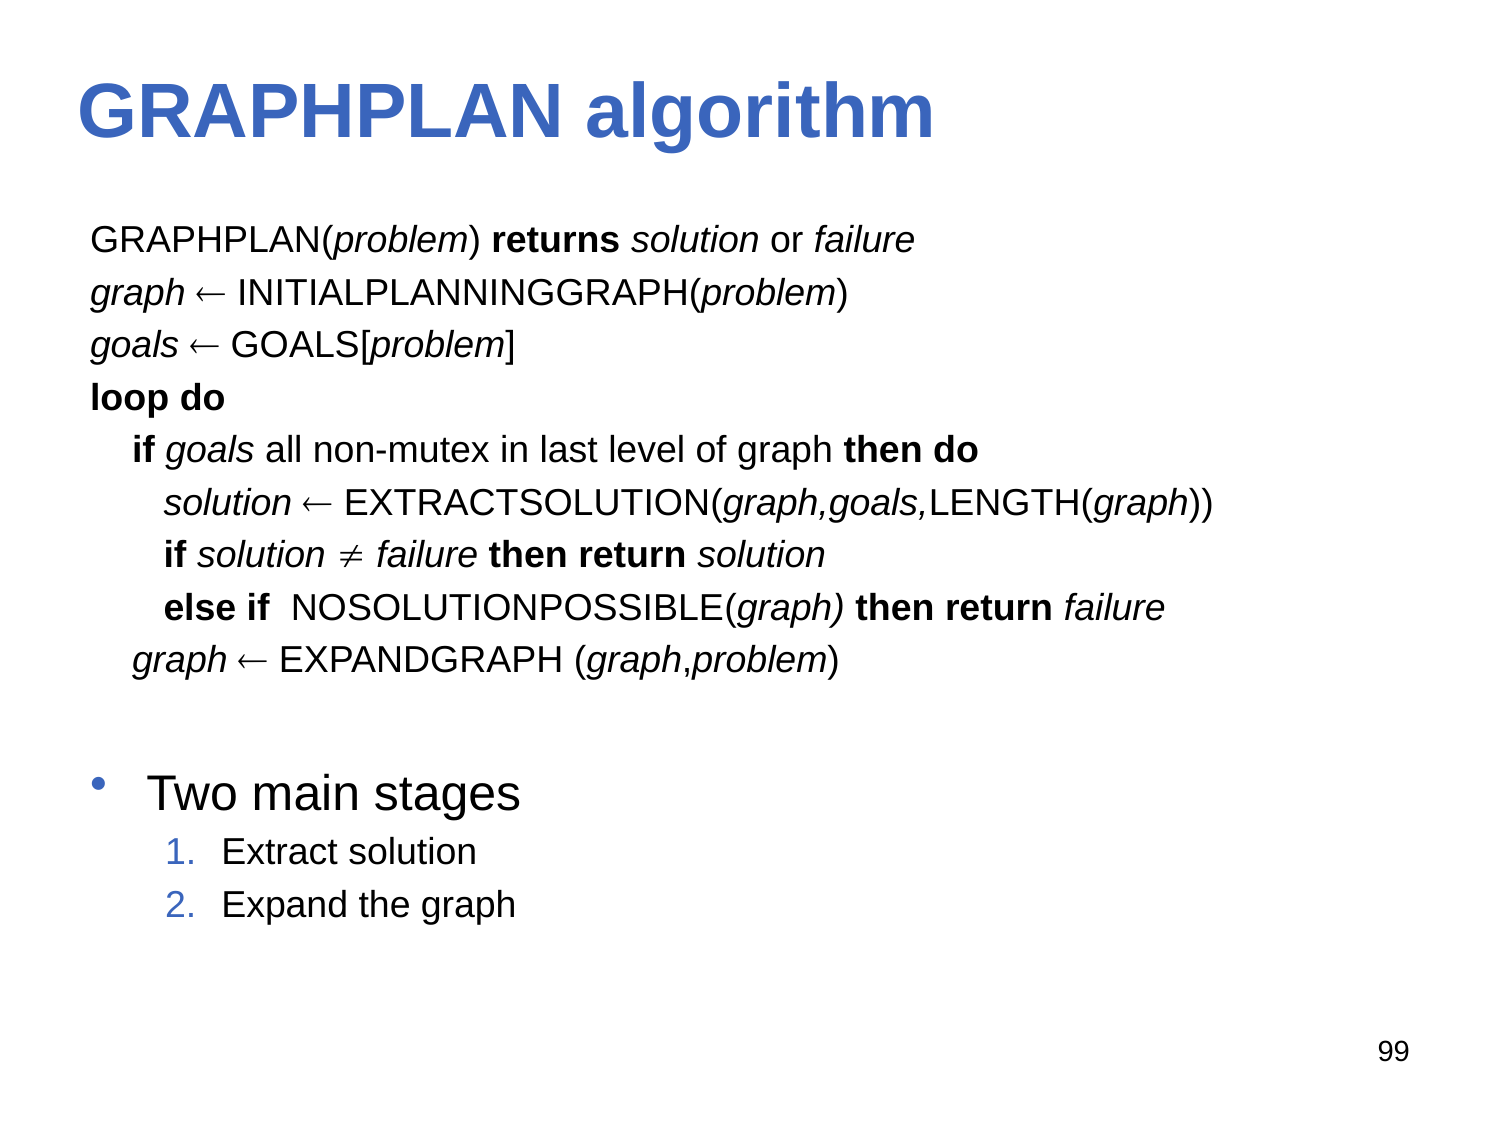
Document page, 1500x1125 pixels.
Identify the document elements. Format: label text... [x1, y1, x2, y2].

list GraphPlan(problem) returns solution or failure graph  InitialPlanningGraph(problem) goals  Goals[problem] loop do if goals all non-mutex in last level of graph then do solution  ExtractSolution(graph,goals,Length(graph)) if solution  failure then return solution else if NoSolutionPossible(graph) then return failure graph  ExpandGraph (graph,problem) Two main stages Extract solution Expand the graph [75, 207, 1425, 950]
slide_number 99 [1074, 1024, 1426, 1103]
title GraphPlan algorithm [62, 50, 1413, 163]
